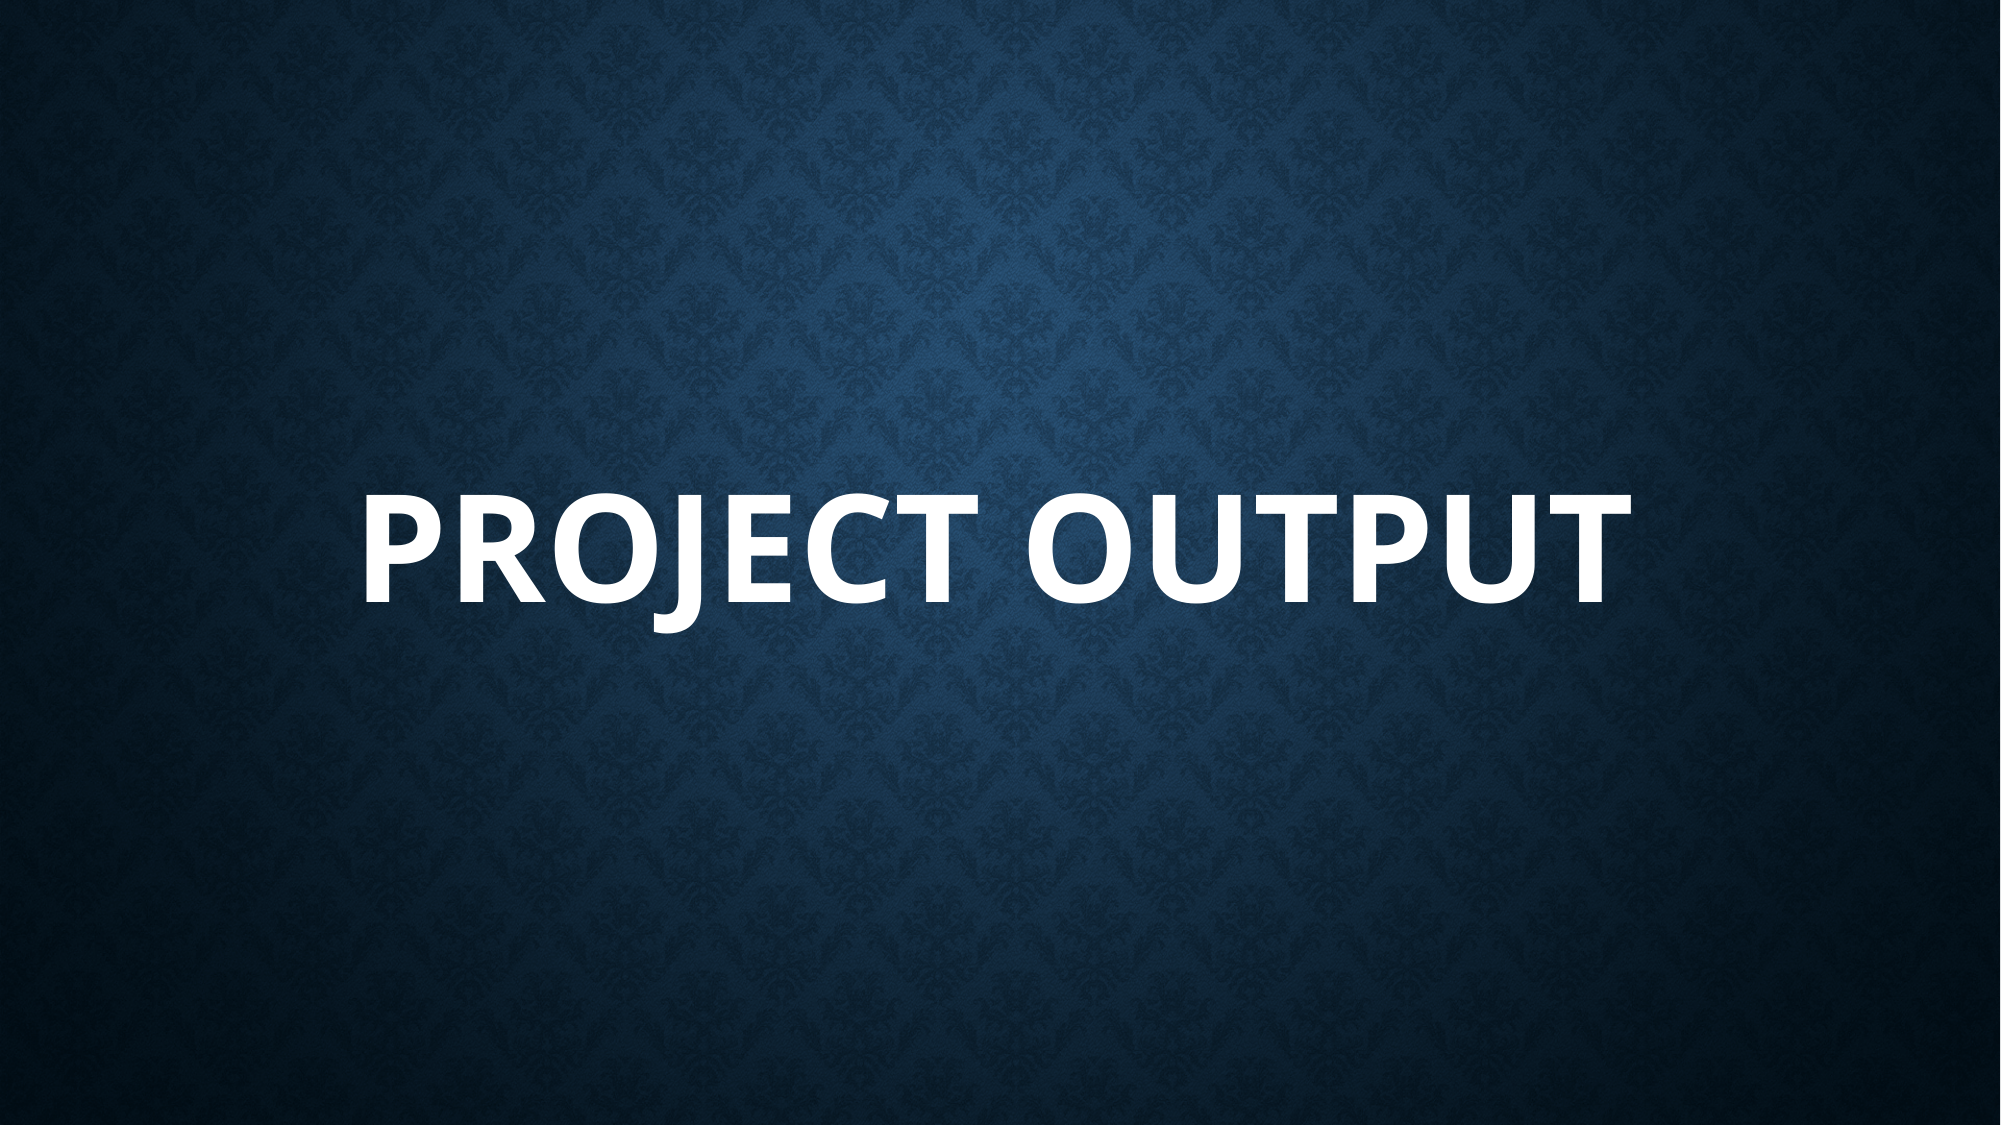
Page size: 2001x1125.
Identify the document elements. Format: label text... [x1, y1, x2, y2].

title Project oUTPUT [195, 428, 1793, 643]
